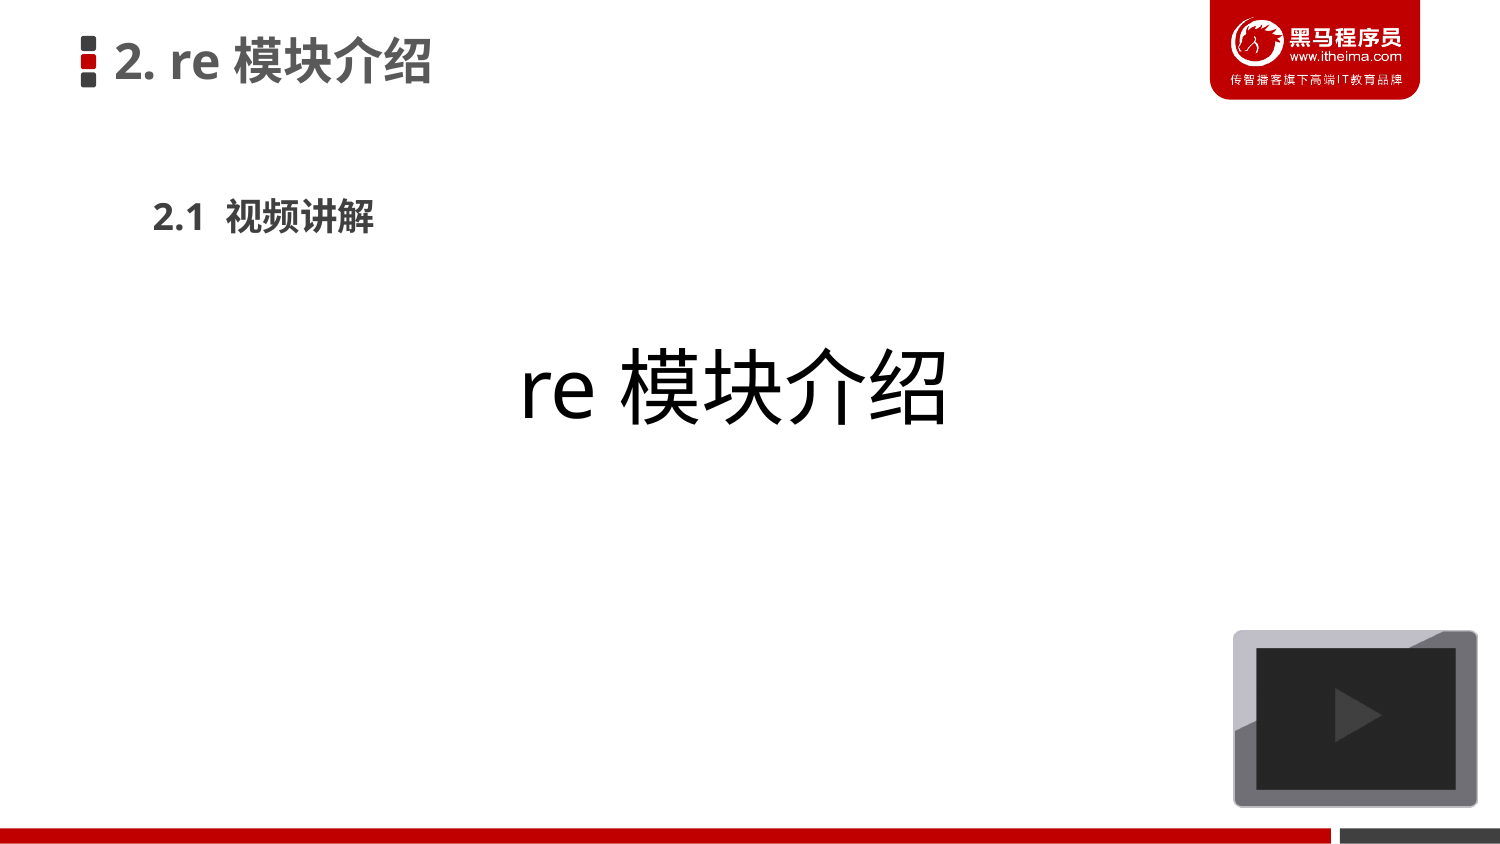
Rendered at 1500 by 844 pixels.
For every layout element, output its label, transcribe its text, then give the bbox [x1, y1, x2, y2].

picture [1232, 630, 1478, 809]
text_box re模块介绍 [167, 327, 1302, 443]
picture [1212, 8, 1421, 94]
text_box 2.1 视频讲解 [138, 185, 715, 246]
text_box 2. re模块介绍 [103, 0, 987, 130]
